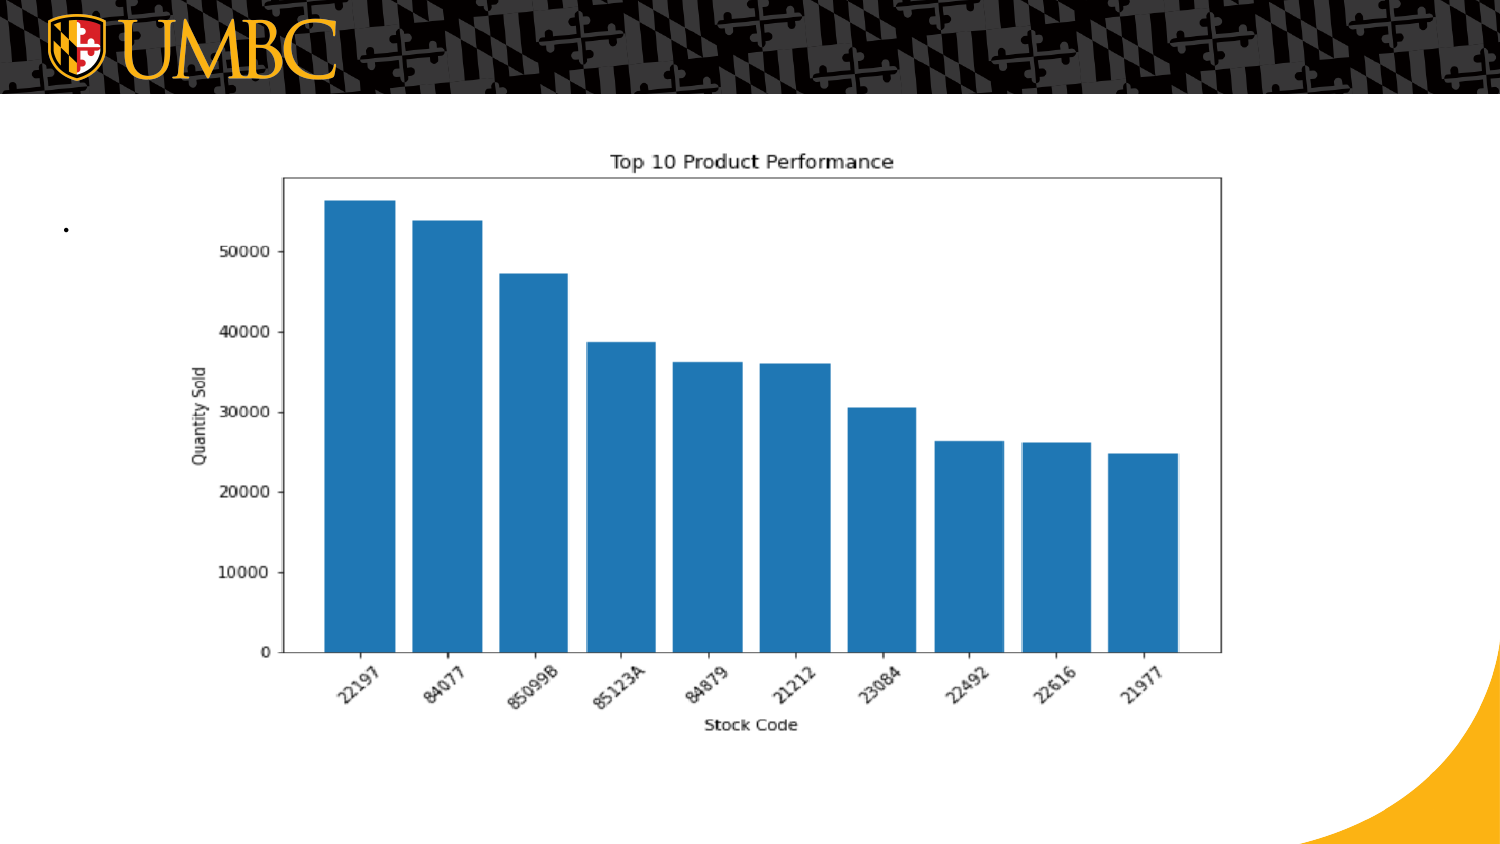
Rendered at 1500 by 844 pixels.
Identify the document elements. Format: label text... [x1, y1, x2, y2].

picture [0, 0, 1500, 94]
picture [1299, 639, 1500, 844]
text_box . [46, 187, 122, 248]
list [162, 145, 1301, 754]
